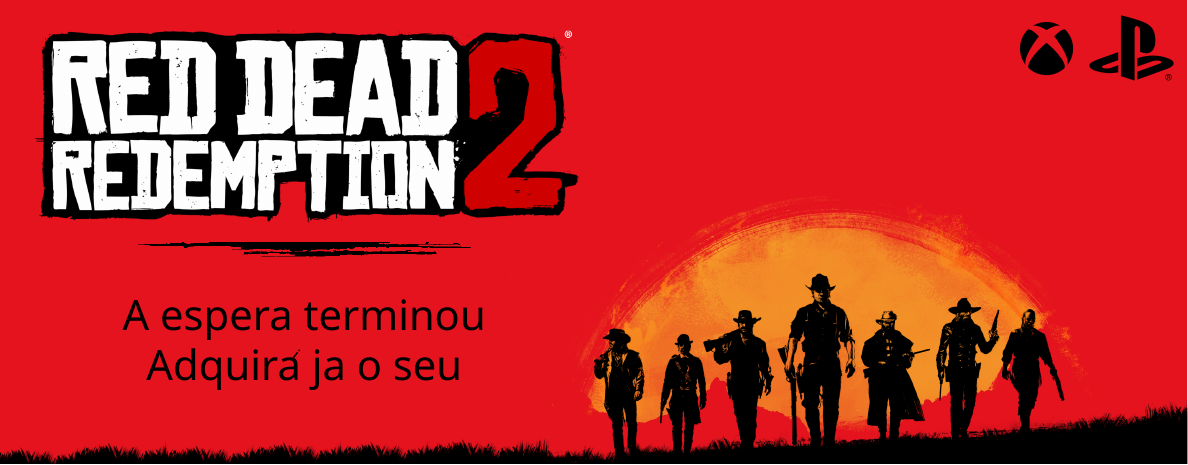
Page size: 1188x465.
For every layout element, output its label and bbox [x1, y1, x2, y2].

picture [0, 17, 609, 464]
text_box [0, 0, 1188, 464]
picture [1004, 6, 1174, 91]
